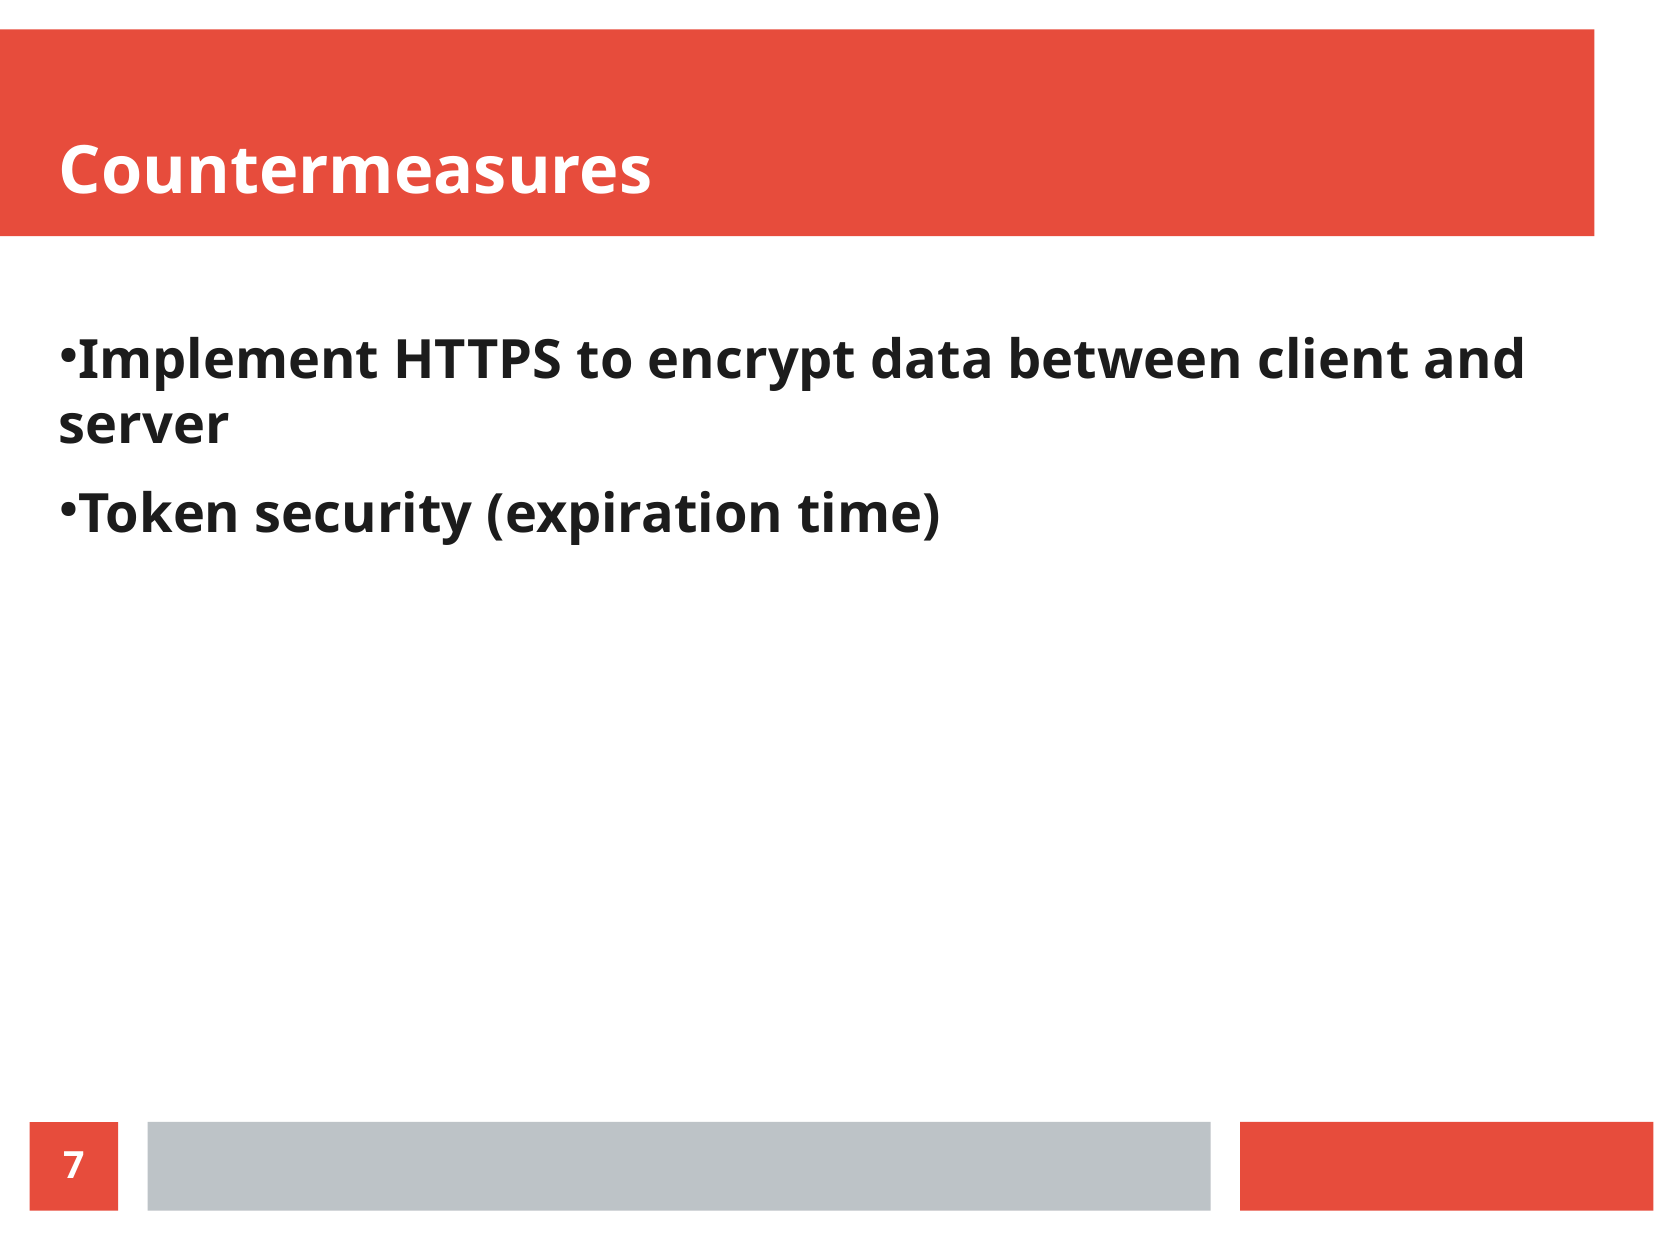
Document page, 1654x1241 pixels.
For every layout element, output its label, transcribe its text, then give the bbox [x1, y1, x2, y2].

title Countermeasures [59, 59, 1595, 207]
list Implement HTTPS to encrypt data between client and server Token security (expiration time) [59, 324, 1565, 1093]
slide_number 7 [29, 1122, 119, 1211]
